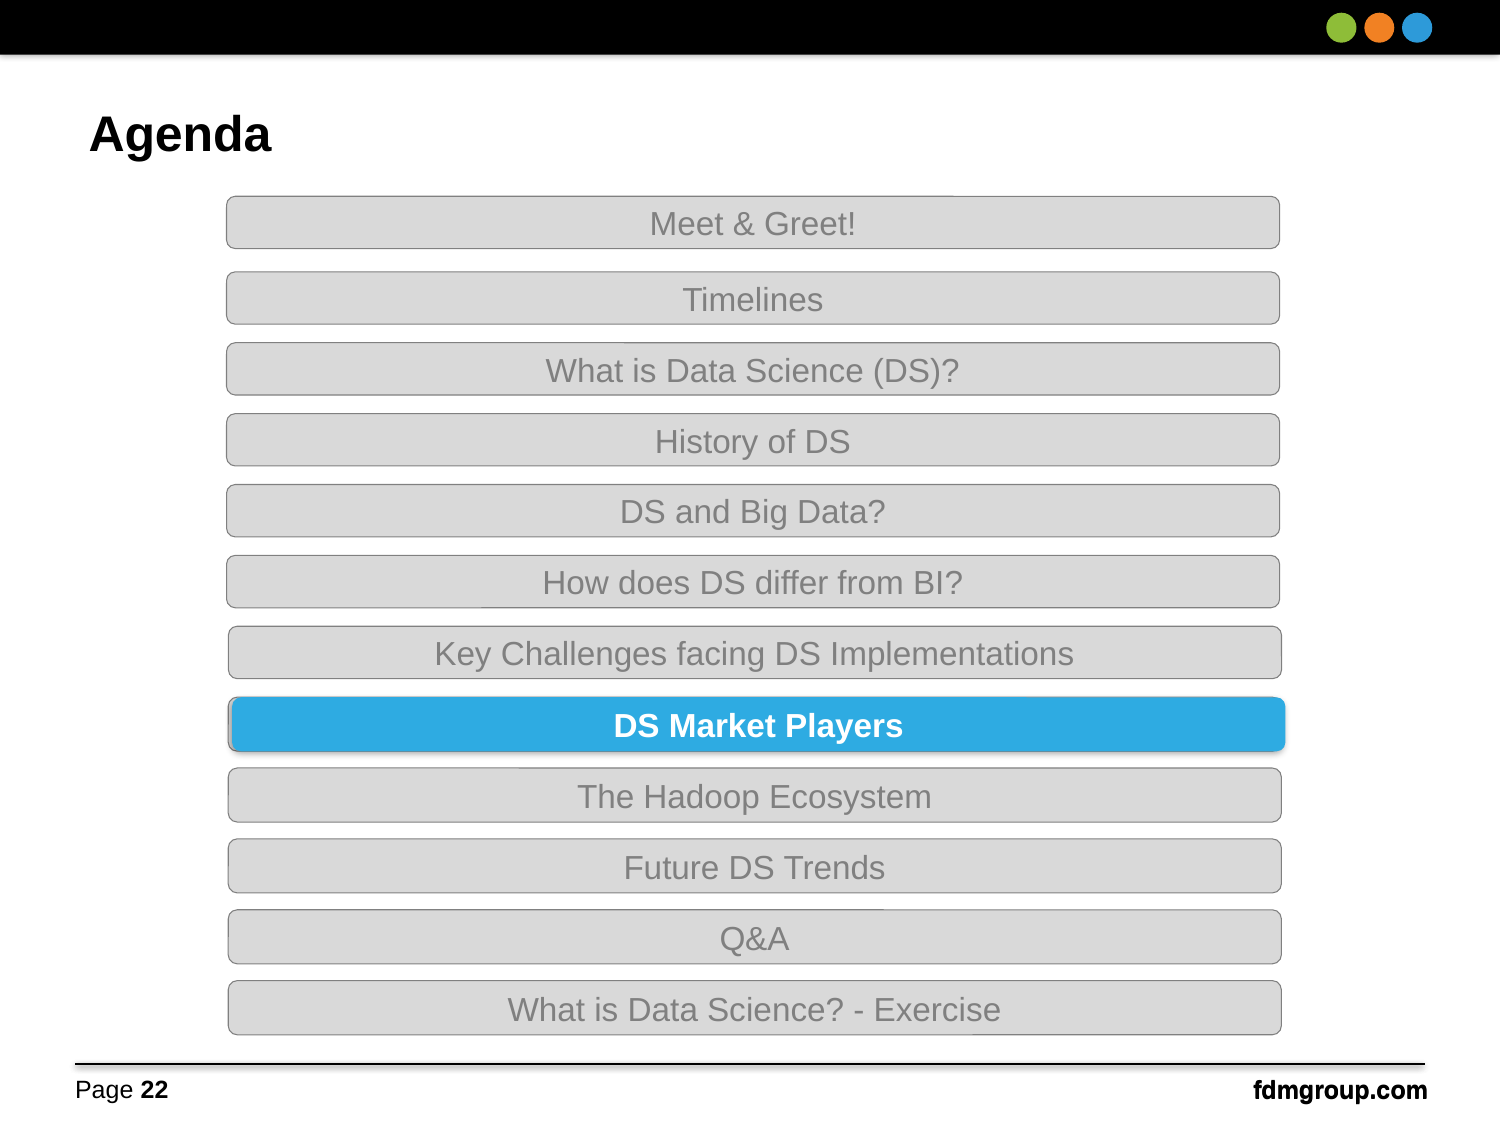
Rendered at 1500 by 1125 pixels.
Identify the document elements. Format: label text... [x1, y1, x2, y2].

text_box Meet & Greet! [224, 194, 1282, 251]
text_box What is Data Science (DS)? [224, 340, 1282, 398]
text_box Future DS Trends [226, 836, 1284, 896]
text_box Key Challenges facing DS Implementations [226, 624, 1284, 681]
text_box What is Data Science? - Exercise [226, 978, 1284, 1037]
text_box History of DS [224, 411, 1282, 469]
text_box Timelines [224, 269, 1282, 327]
title Agenda [88, 101, 1439, 170]
text_box Q&A [226, 907, 1284, 966]
text_box DS and Big Data? [224, 482, 1282, 540]
text_box The Hadoop Ecosystem [226, 765, 1284, 825]
slide_number Page 22 [75, 1073, 425, 1104]
text_box How does DS differ from BI? [224, 553, 1282, 610]
text_box DS Market Players [231, 696, 1287, 753]
